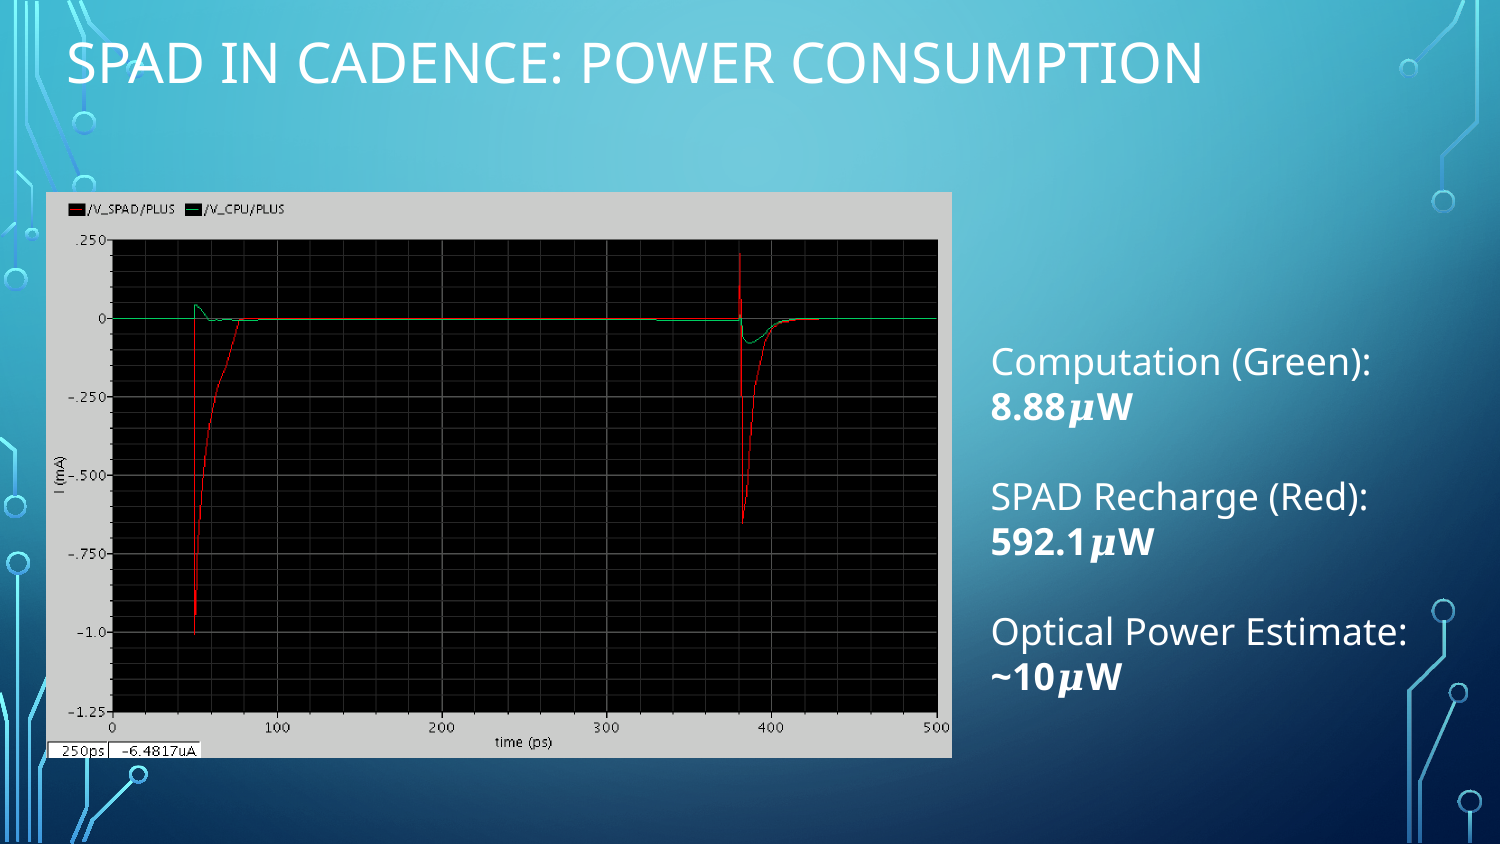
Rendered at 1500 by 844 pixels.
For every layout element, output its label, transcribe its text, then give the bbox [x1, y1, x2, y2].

picture [46, 192, 952, 758]
title SPAD in Cadence: Power Consumption [51, 20, 1449, 115]
text_box Computation (Green): 8.88𝝁W SPAD Recharge (Red): 592.1𝝁W Optical Power Estimate: ~10𝝁W [975, 322, 1424, 624]
